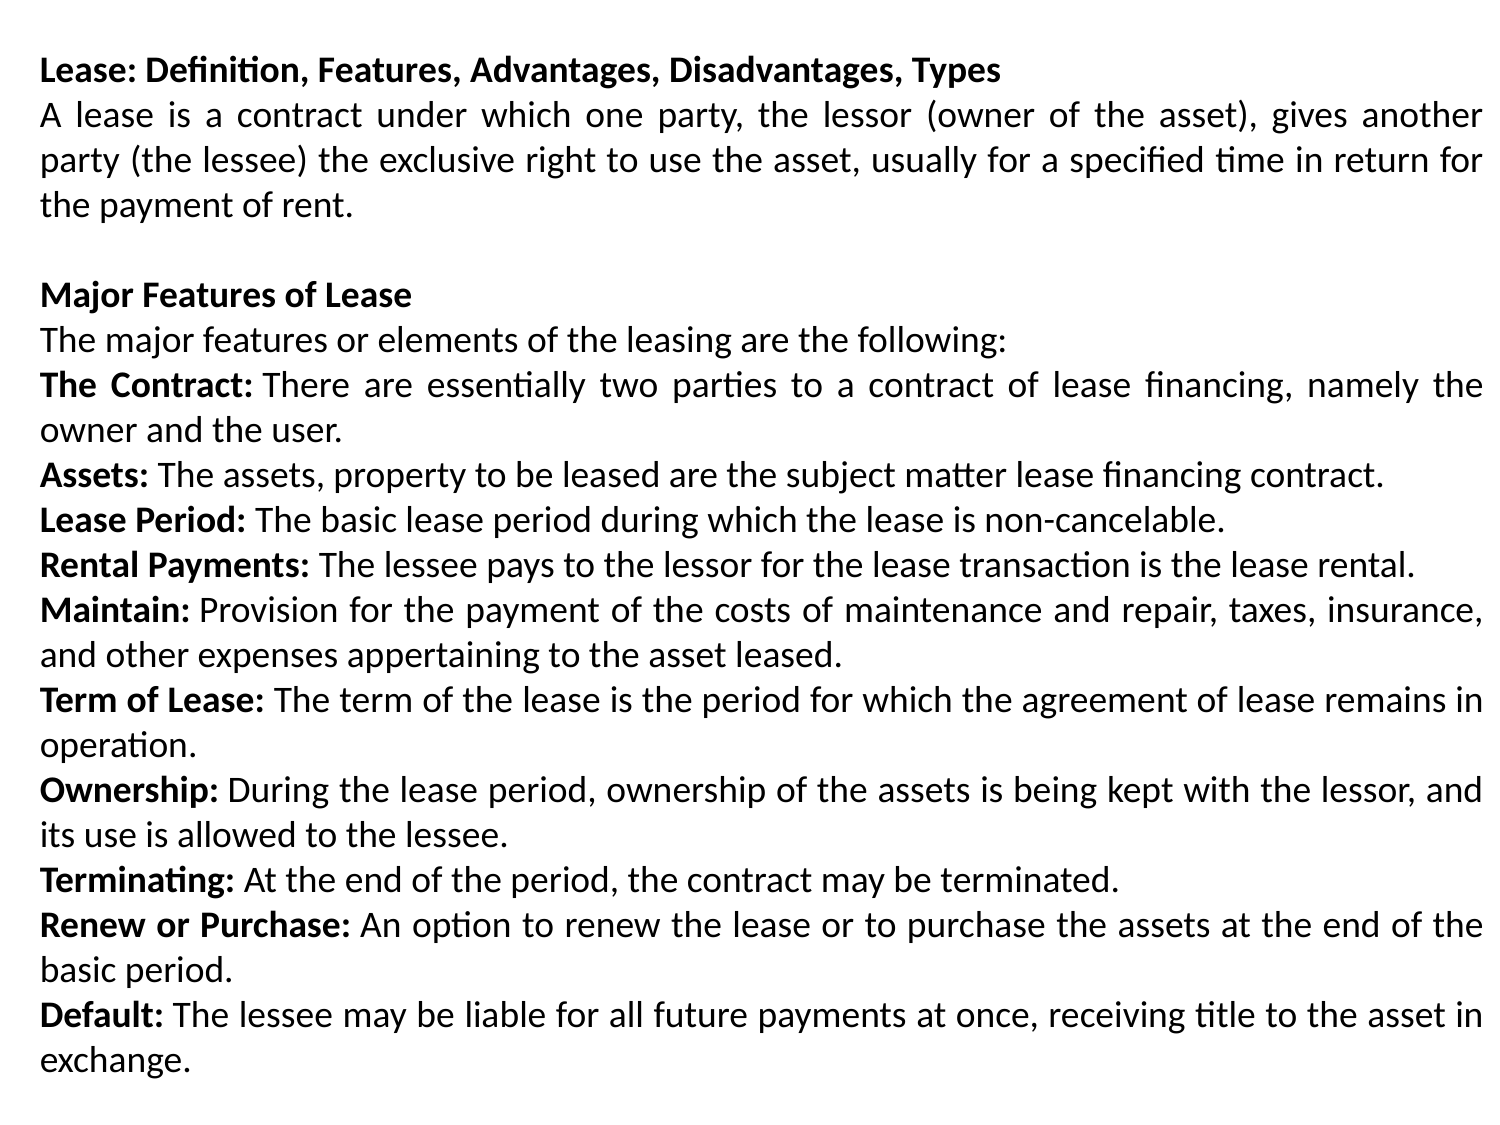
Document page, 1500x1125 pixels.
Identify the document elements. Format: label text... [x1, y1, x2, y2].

text_box Lease: Definition, Features, Advantages, Disadvantages, Types A lease is a contract under which one party, the lessor (owner of the asset), gives another party (the lessee) the exclusive right to use the asset, usually for a specified time in return for the payment of rent. Major Features of Lease The major features or elements of the leasing are the following: The Contract: There are essentially two parties to a contract of lease financing, namely the owner and the user. Assets: The assets, property to be leased are the subject matter lease financing contract. Lease Period: The basic lease period during which the lease is non-cancelable. Rental Payments: The lessee pays to the lessor for the lease transaction is the lease rental. Maintain: Provision for the payment of the costs of maintenance and repair, taxes, insurance, and other expenses appertaining to the asset leased. Term of Lease: The term of the lease is the period for which the agreement of lease remains in operation. Ownership: During the lease period, ownership of the assets is being kept with the lessor, and its use is allowed to the lessee. Terminating: At the end of the period, the contract may be terminated. Renew or Purchase: An option to renew the lease or to purchase the assets at the end of the basic period. Default: The lessee may be liable for all future payments at once, receiving title to the asset in exchange. [24, 37, 1500, 1125]
